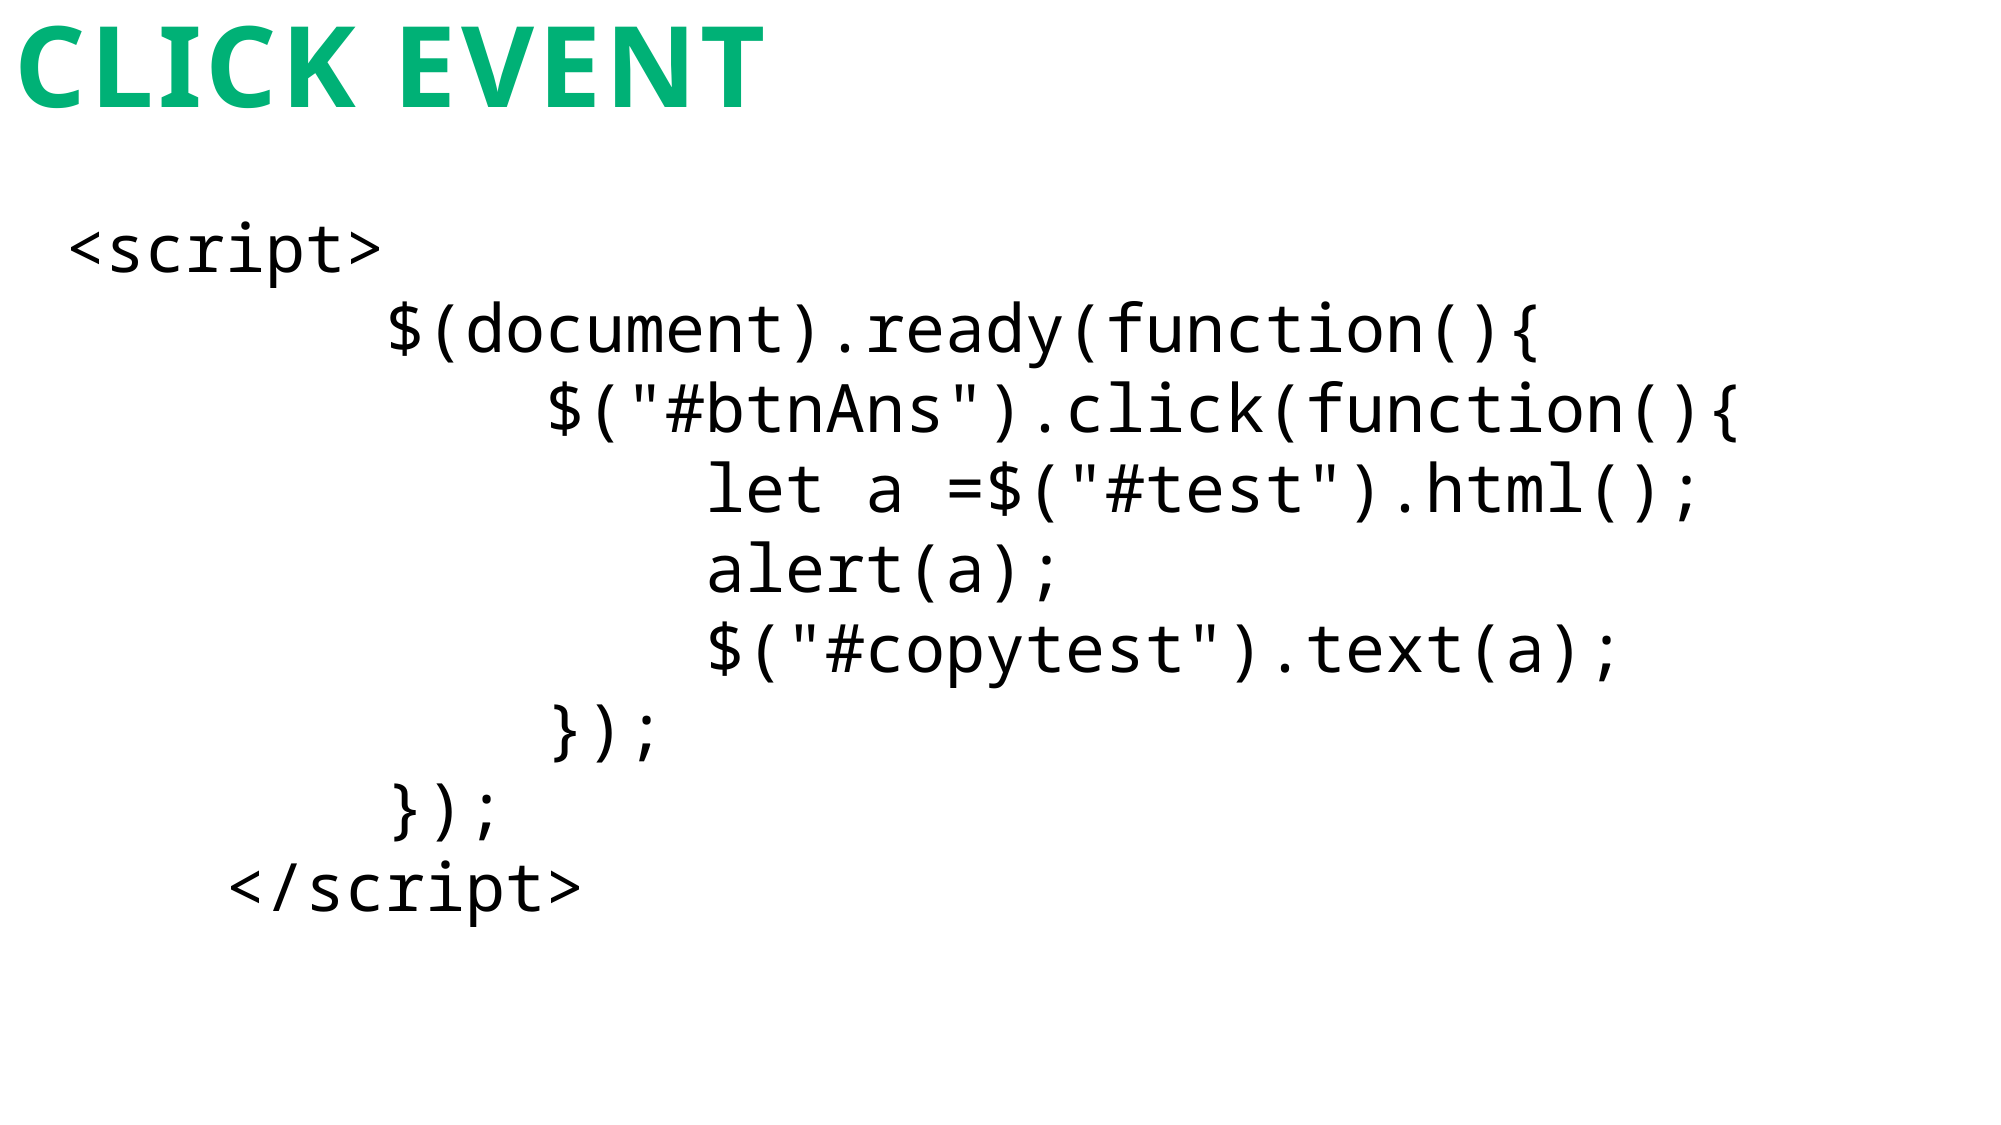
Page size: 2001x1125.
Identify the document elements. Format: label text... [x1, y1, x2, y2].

text_box <script> $(document).ready(function(){ $("#btnAns").click(function(){ let a =$("#test").html(); alert(a); $("#copytest").text(a); }); }); </script> [50, 198, 1831, 933]
text_box Click Event [0, 3, 2000, 199]
